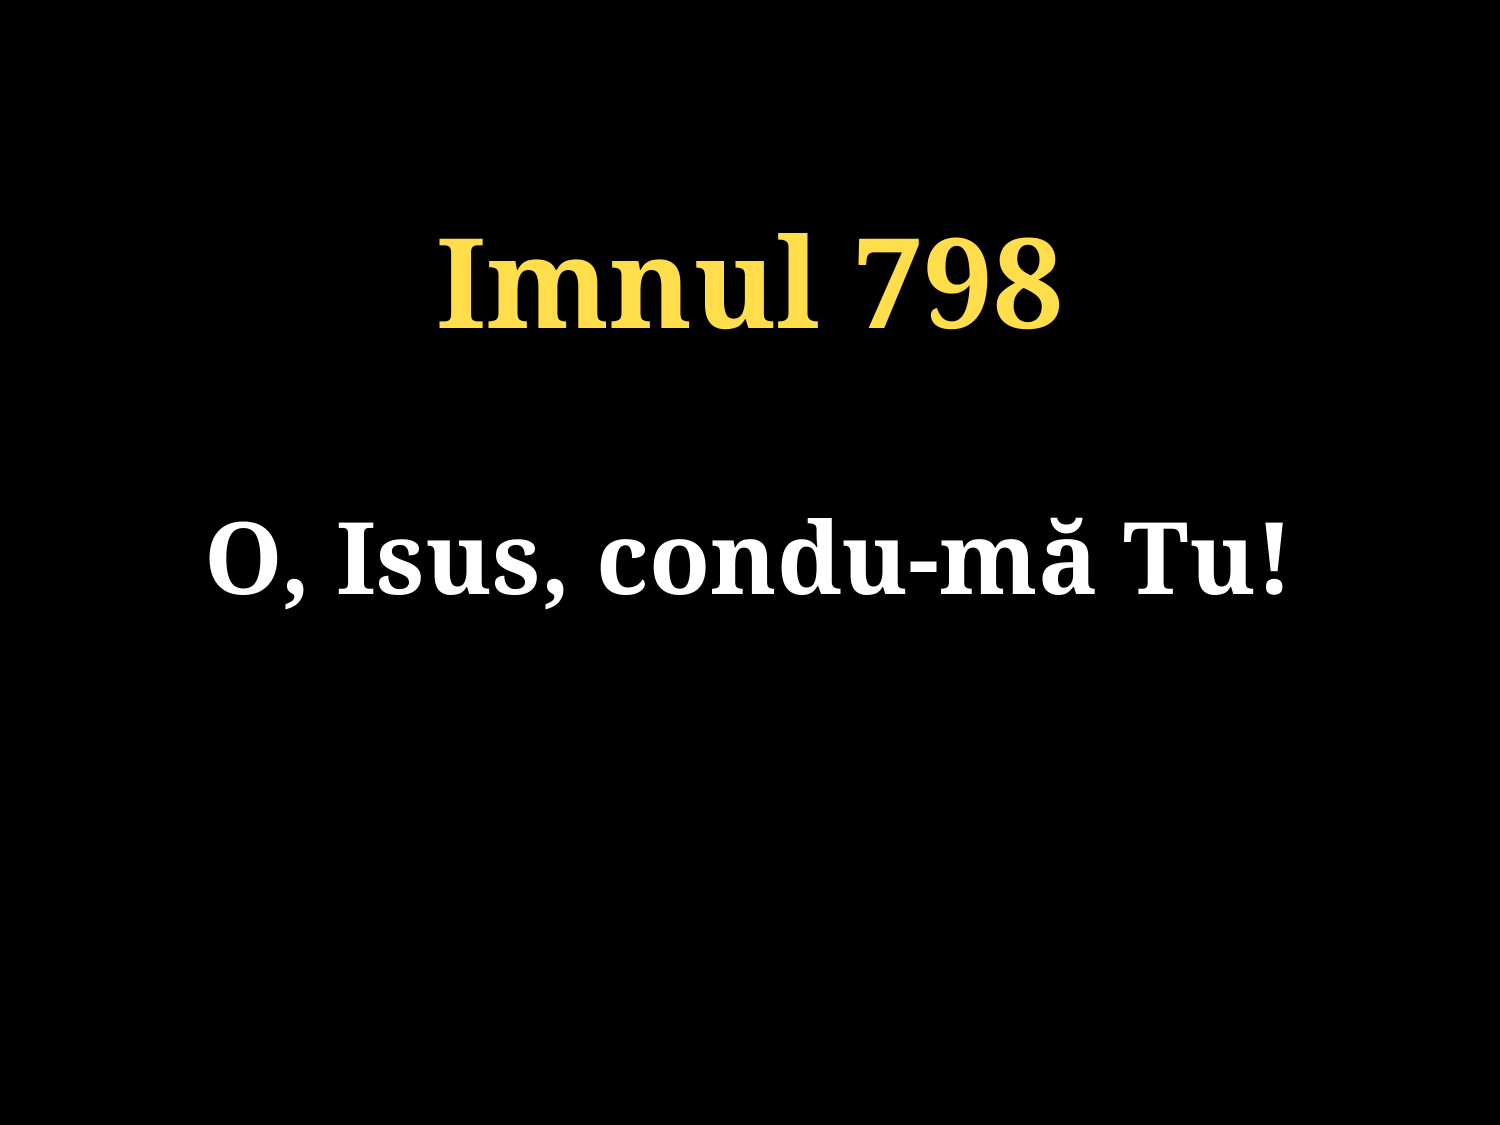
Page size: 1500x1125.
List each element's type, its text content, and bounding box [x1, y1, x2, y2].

text_box Imnul 798 [0, 195, 1500, 361]
text_box O, Isus, condu-mă Tu! [0, 487, 1500, 623]
